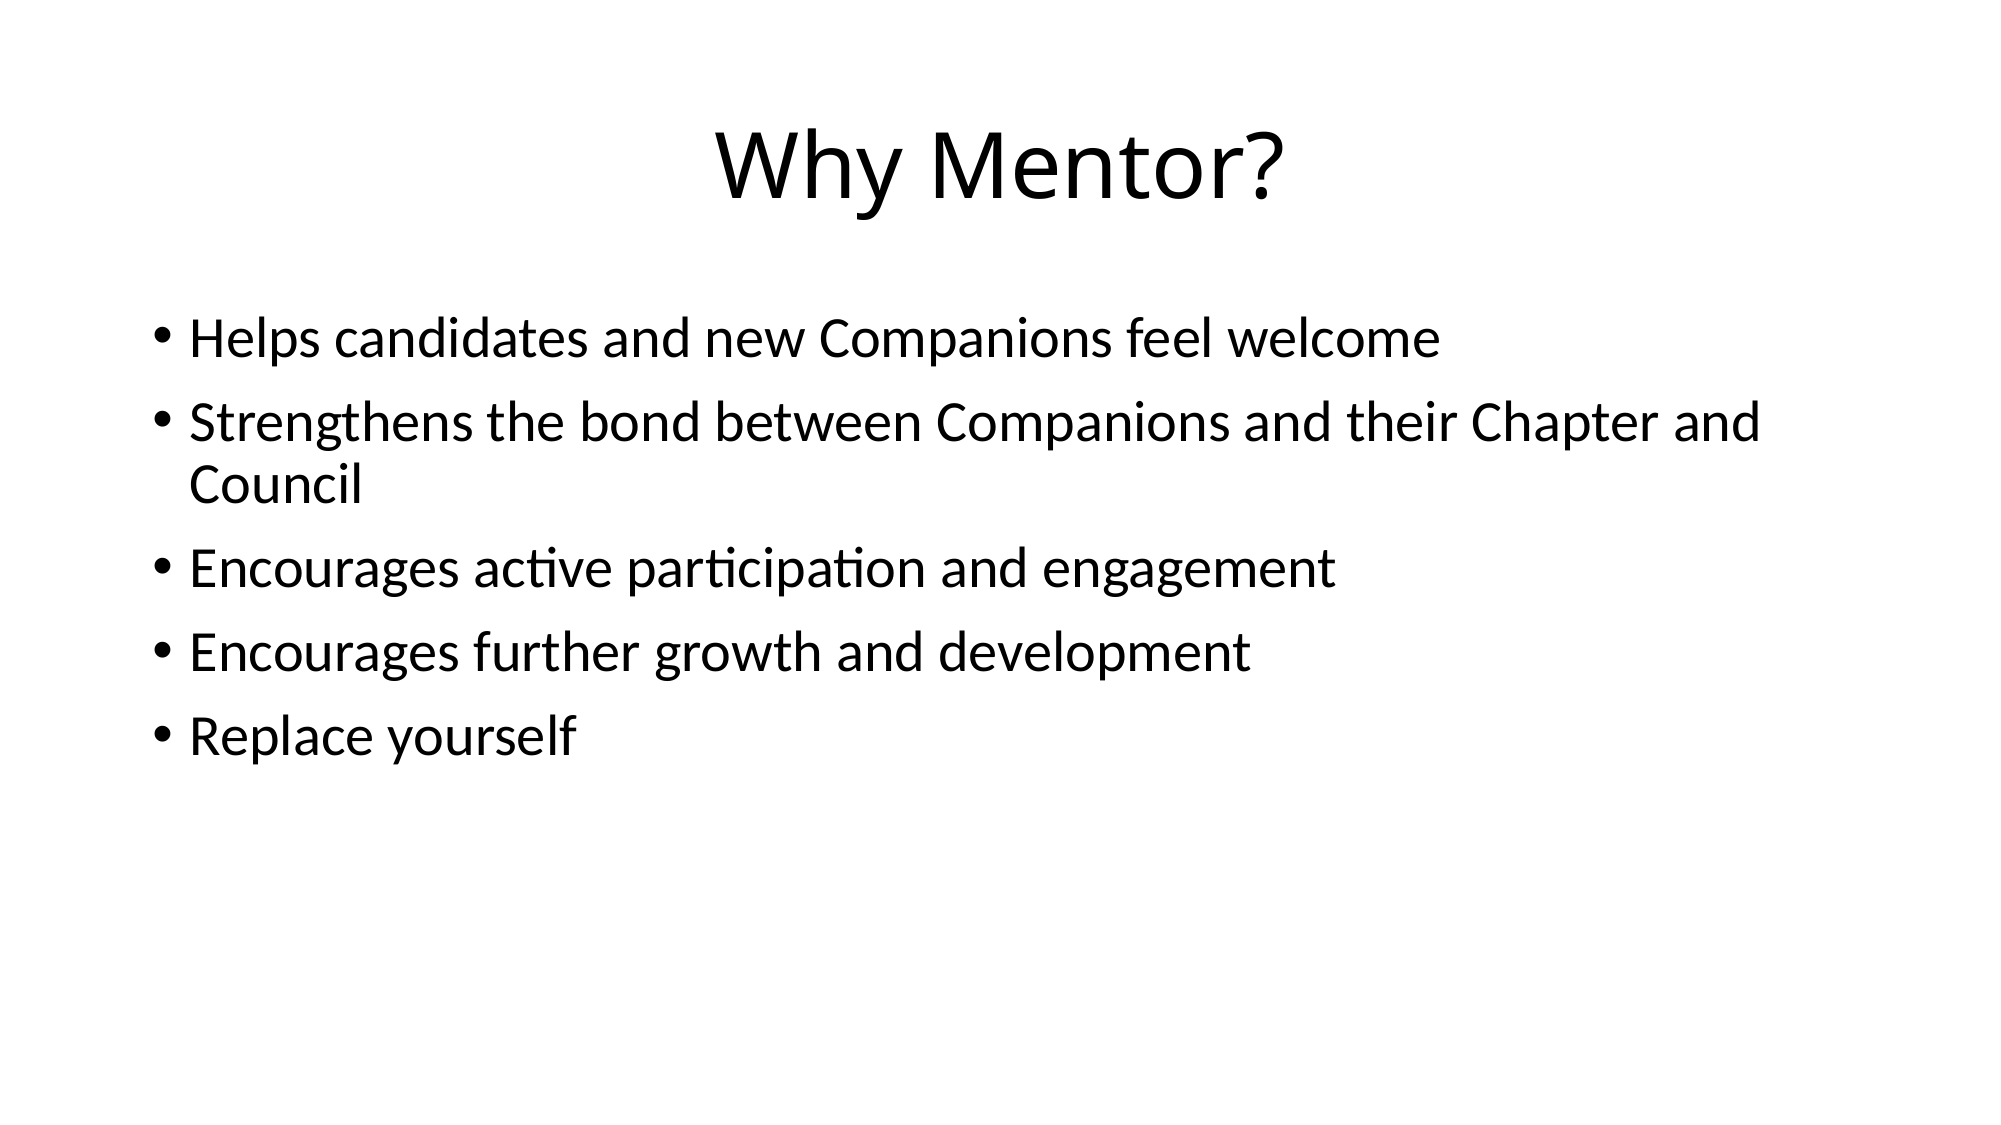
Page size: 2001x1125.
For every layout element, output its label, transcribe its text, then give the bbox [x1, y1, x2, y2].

list Helps candidates and new Companions feel welcome Strengthens the bond between Companions and their Chapter and Council Encourages active participation and engagement Encourages further growth and development Replace yourself [137, 299, 1863, 1014]
title Why Mentor? [137, 59, 1863, 278]
